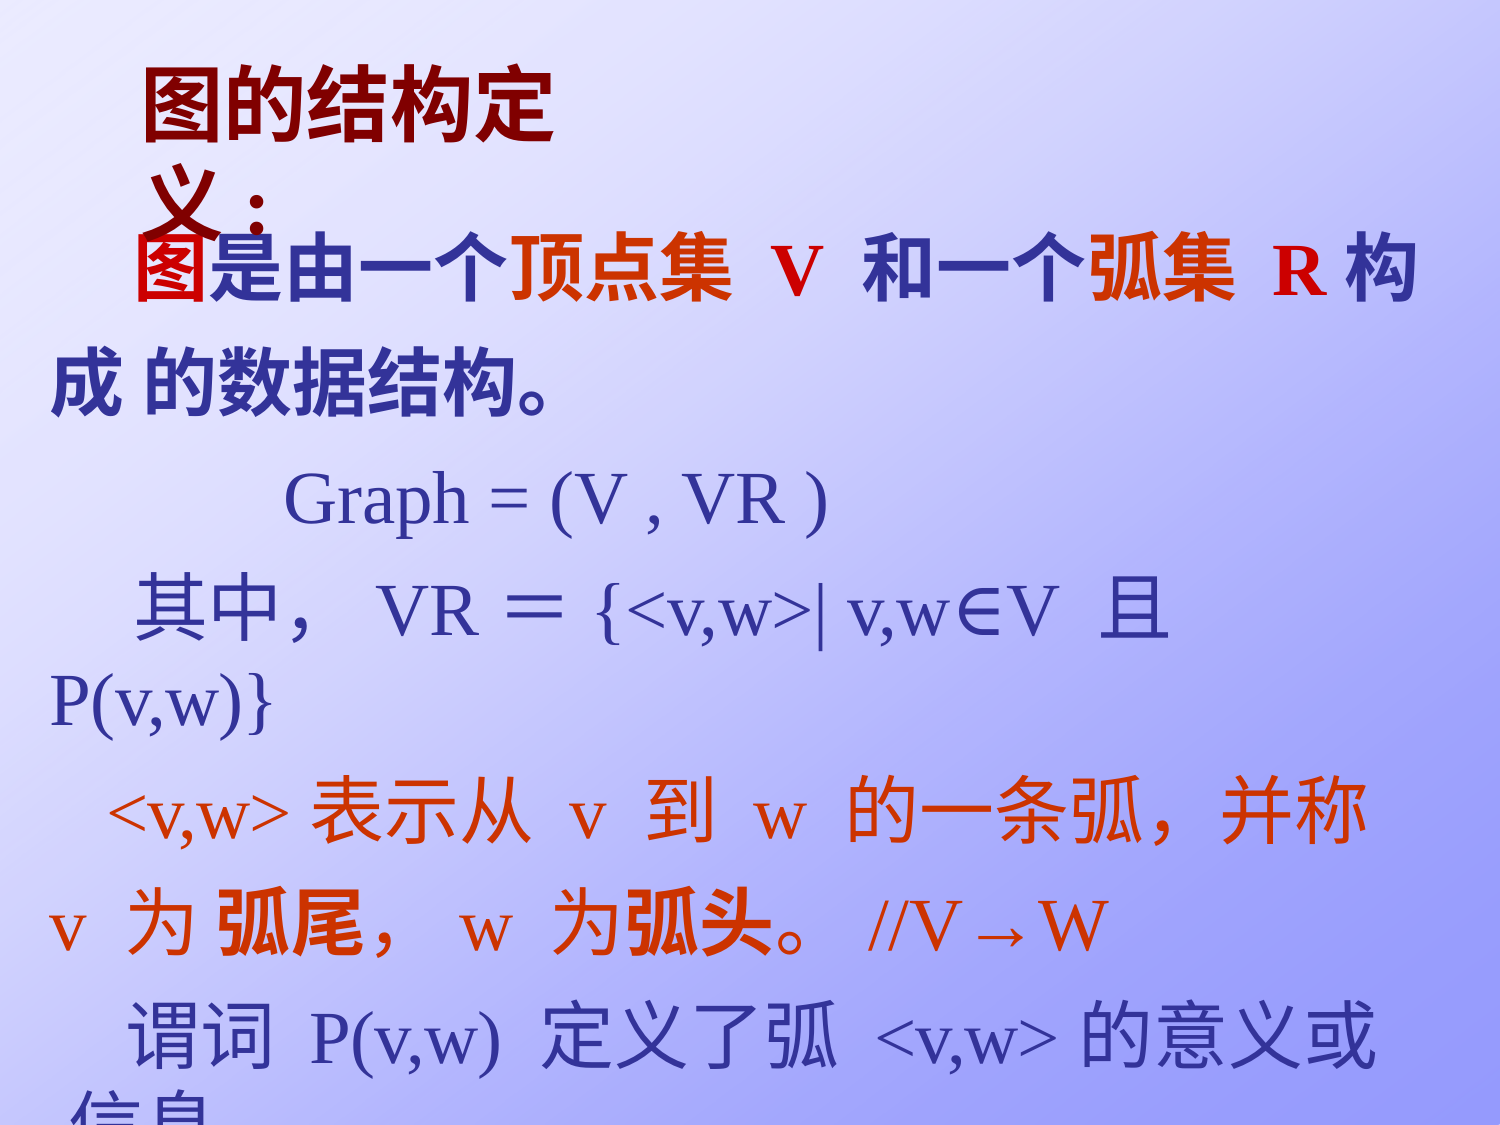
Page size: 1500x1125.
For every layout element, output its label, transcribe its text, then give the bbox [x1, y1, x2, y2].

title 图的结构定义: [137, 49, 673, 252]
text_box 图是由一个顶点集V 和一个弧集 R构成 的数据结构。 Graph = (V , VR ) 其中，VR＝{<v,w>| v,w∈V 且 P(v,w)} <v,w>表示从 v 到 w 的一条弧，并称 v 为 弧尾，w 为弧头。//V→W 谓词 P(v,w) 定义了弧 <v,w>的意义或信息。 注：图当中的任何2个顶点都可能发生关系，不能用一句话来表示，要用谓词 来表示，要用一组有序对来表示。 [47, 193, 1490, 1125]
picture [0, 0, 1500, 1125]
